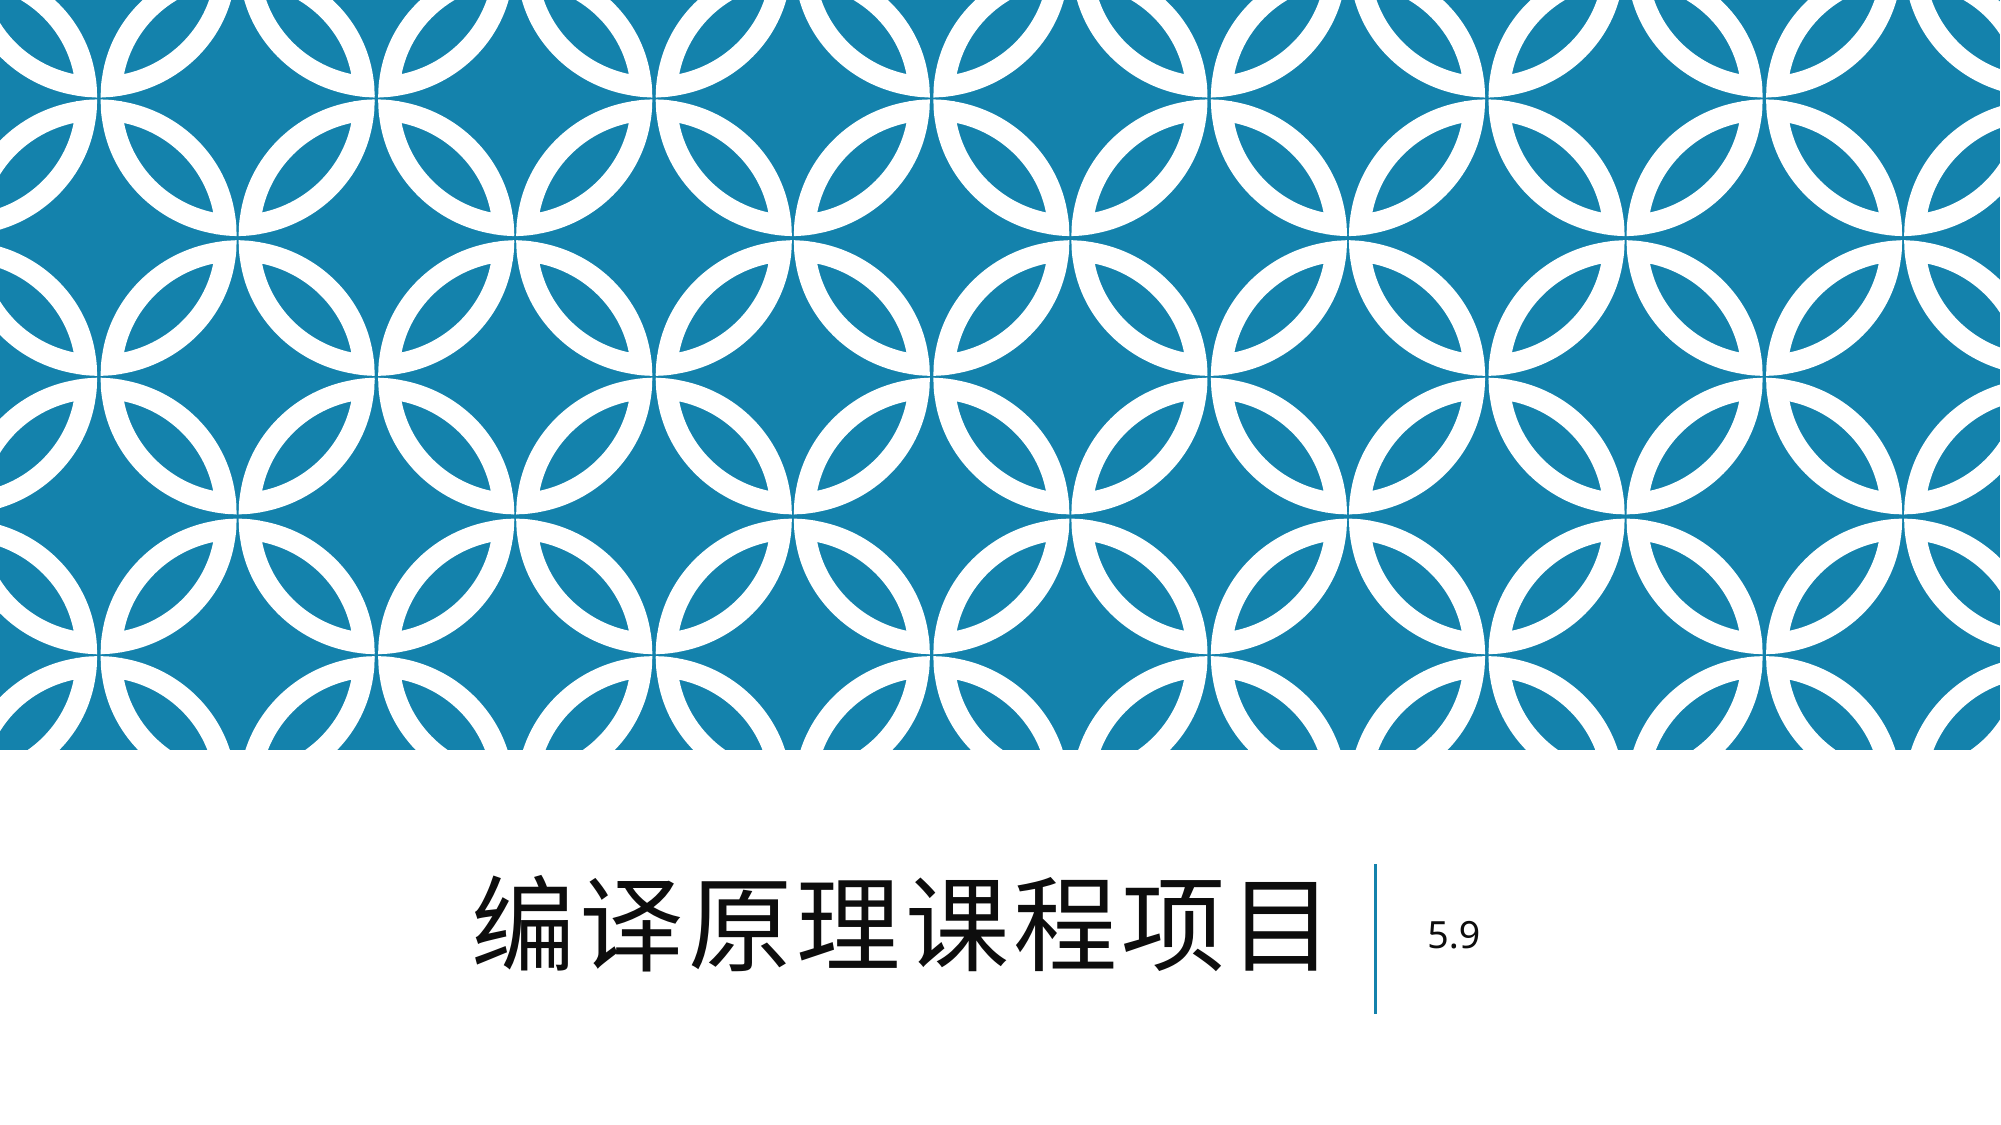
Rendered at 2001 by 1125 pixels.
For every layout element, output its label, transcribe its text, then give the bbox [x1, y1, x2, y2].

title 编译原理课程项目 [75, 813, 1350, 1054]
subtitle 5.9 [1412, 813, 1938, 1054]
